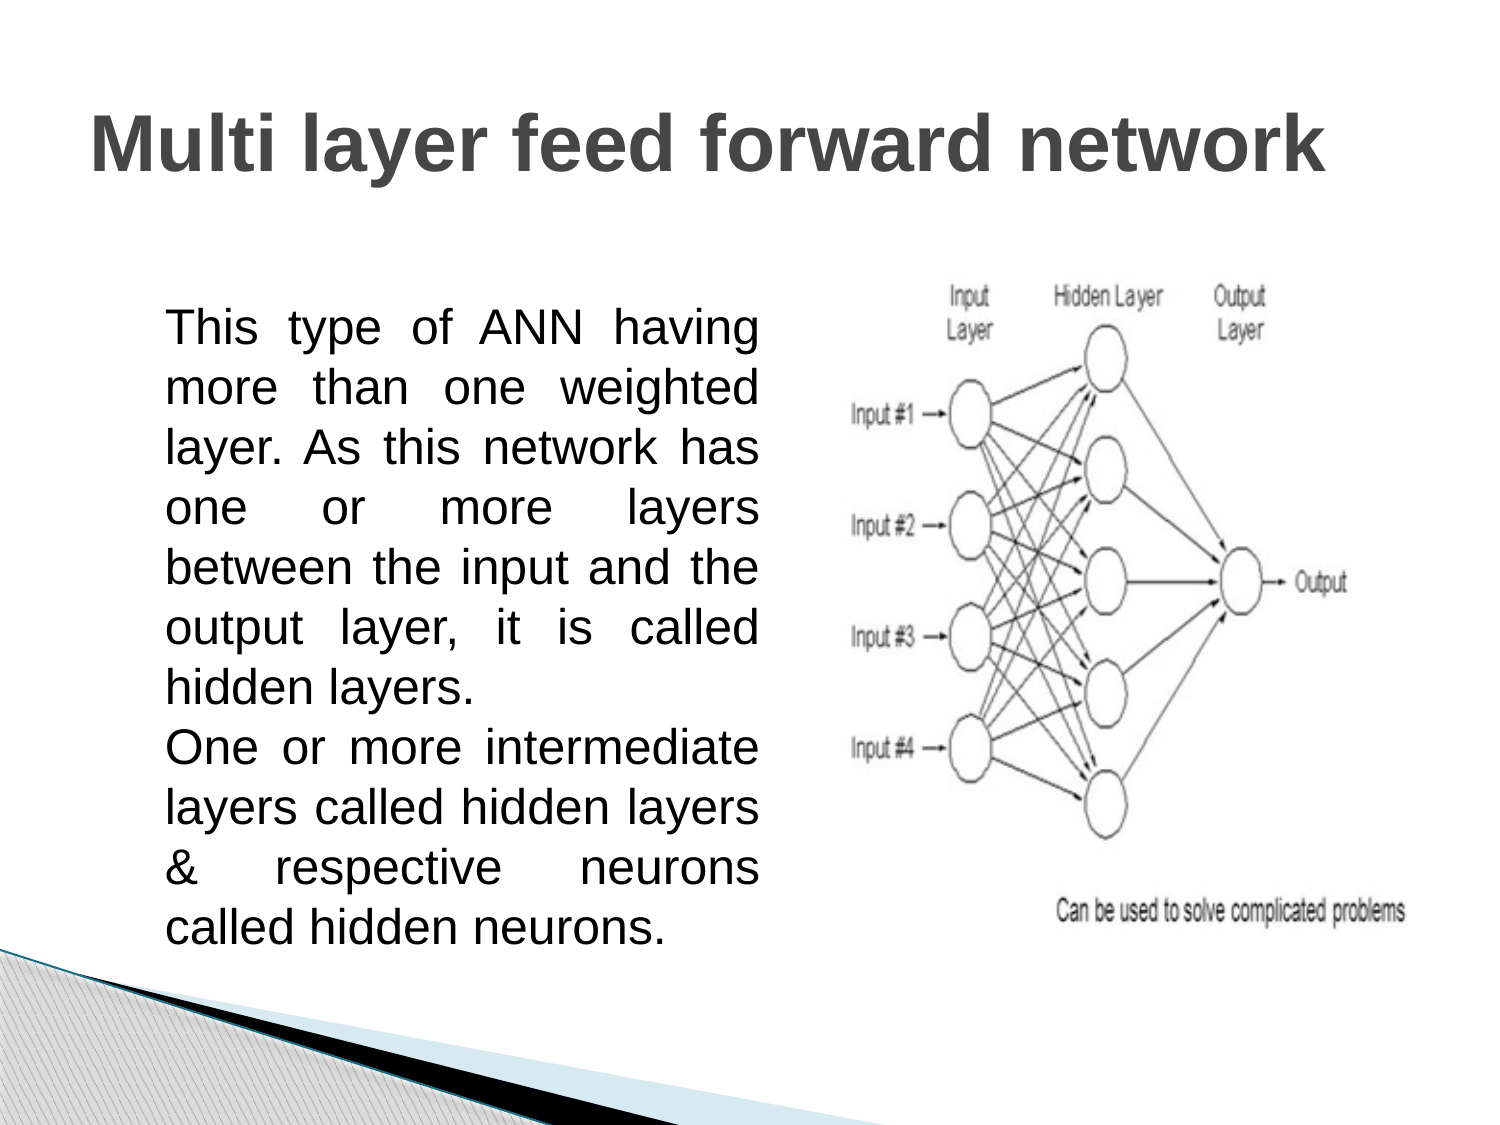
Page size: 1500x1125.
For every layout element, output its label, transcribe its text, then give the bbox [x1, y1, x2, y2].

text_box This type of ANN having more than one weighted layer. As this network has one or more layers between the input and the output layer, it is called hidden layers. One or more intermediate layers called hidden layers & respective neurons called hidden neurons. [150, 287, 775, 1008]
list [824, 224, 1432, 964]
title Multi layer feed forward network [75, 45, 1425, 233]
